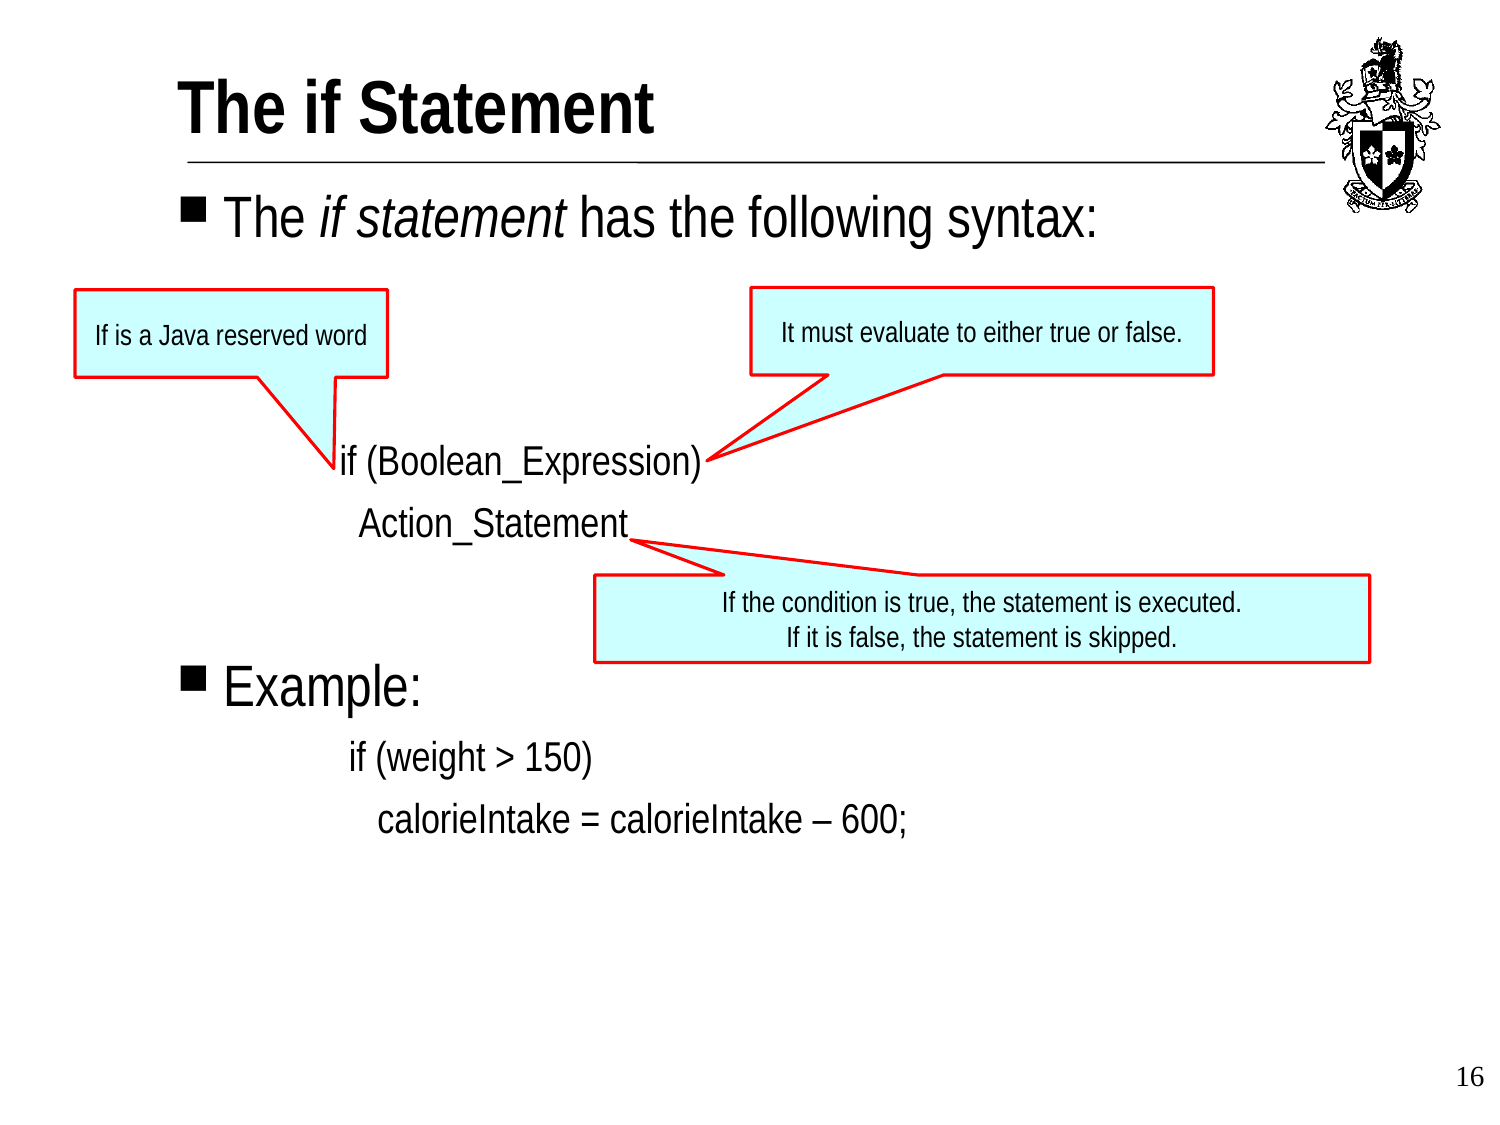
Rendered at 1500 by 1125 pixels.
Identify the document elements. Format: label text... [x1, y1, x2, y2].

picture [1325, 37, 1441, 213]
text_box If the condition is true, the statement is executed. If it is false, the statement is skipped. [594, 539, 1370, 663]
text_box It must evaluate to either true or false. [706, 287, 1214, 461]
list The if statement has the following syntax: if (Boolean_Expression) Action_Statement Example: if (weight > 150) calorieIntake = calorieIntake – 600; [177, 187, 1415, 975]
title The if Statement [177, 58, 1325, 172]
text_box If is a Java reserved word [74, 289, 388, 469]
slide_number 16 [1187, 1049, 1500, 1125]
